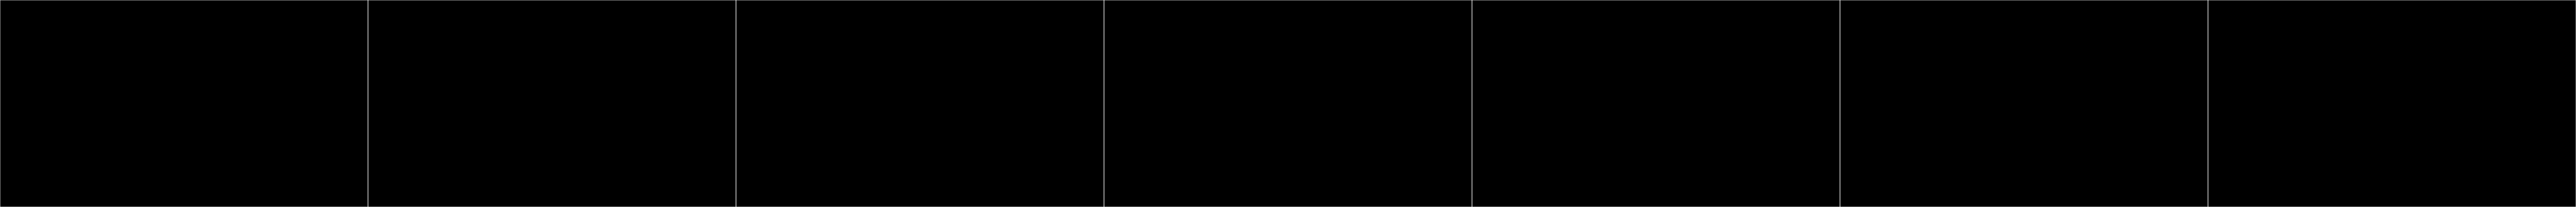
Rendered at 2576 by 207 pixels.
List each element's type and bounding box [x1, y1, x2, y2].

table_header [368, 0, 736, 207]
table_header [1472, 0, 1840, 207]
table_header [736, 0, 1104, 207]
table_header [2208, 0, 2576, 207]
table_header [1840, 0, 2208, 207]
table_header [1104, 0, 1472, 207]
table_header [0, 0, 368, 207]
